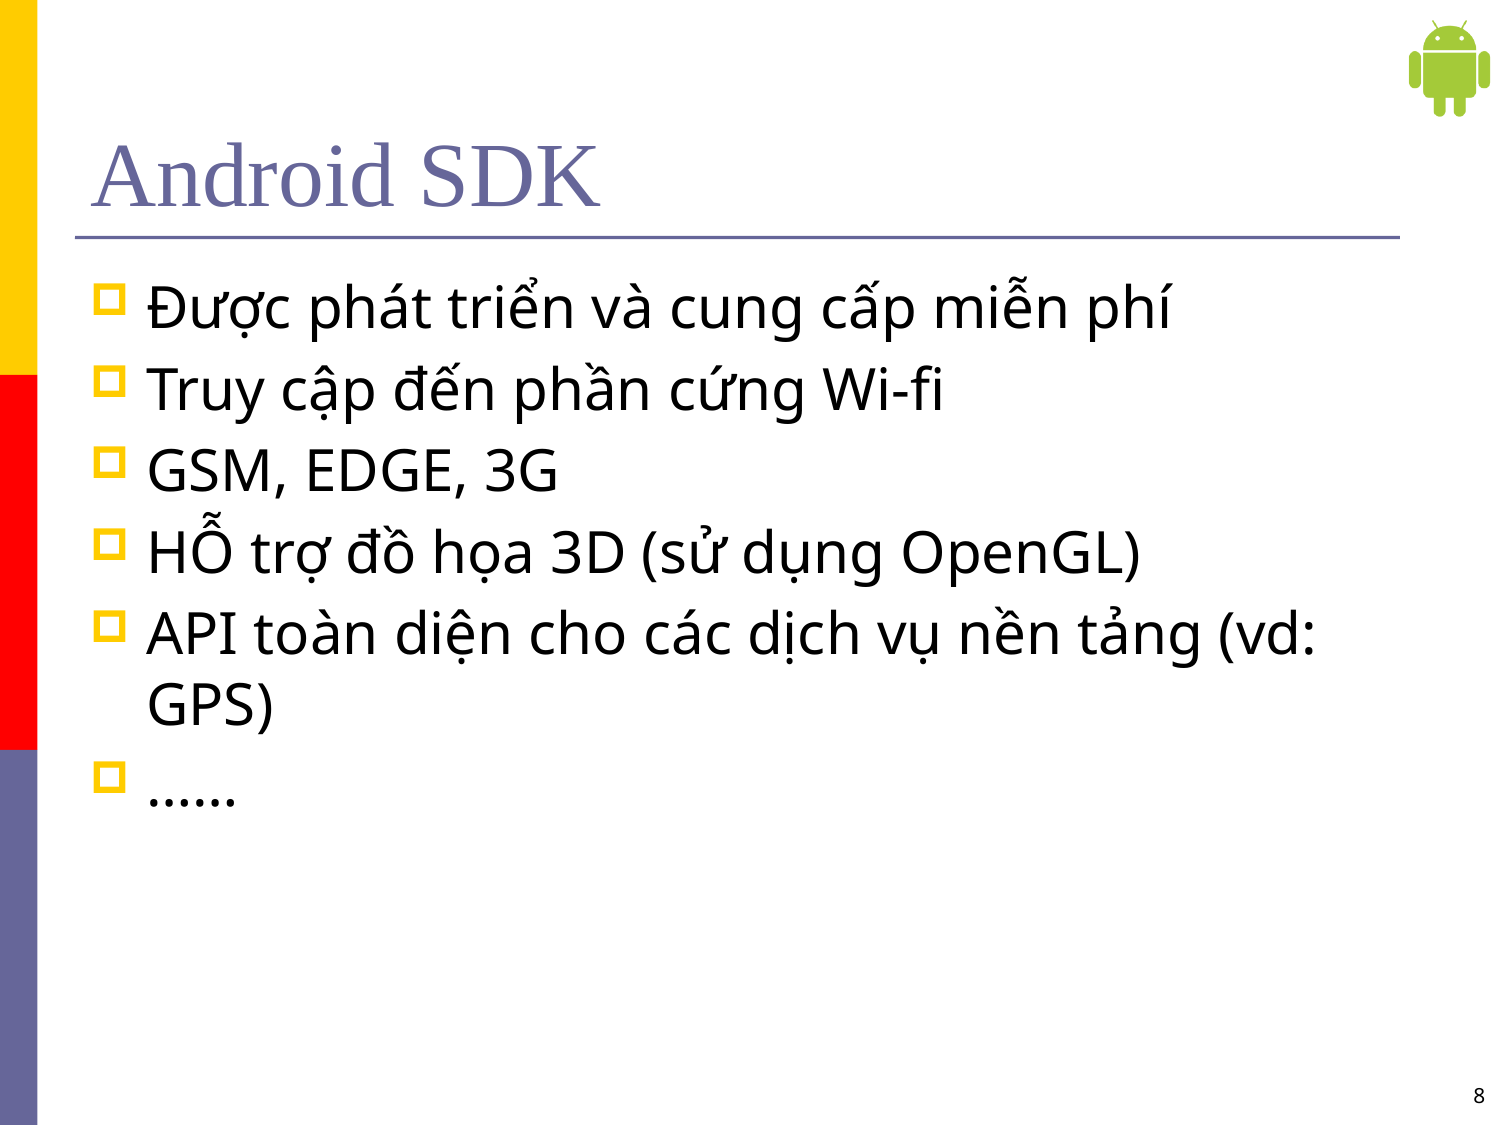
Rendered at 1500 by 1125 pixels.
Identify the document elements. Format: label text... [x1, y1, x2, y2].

list Được phát triển và cung cấp miễn phí Truy cập đến phần cứng Wi-fi GSM, EDGE, 3G HỖ trợ đồ họa 3D (sử dụng OpenGL) API toàn diện cho các dịch vụ nền tảng (vd: GPS) …… [75, 262, 1425, 1006]
slide_number 8 [1149, 1074, 1500, 1125]
title Android SDK [75, 45, 1400, 233]
picture [1400, 0, 1500, 125]
